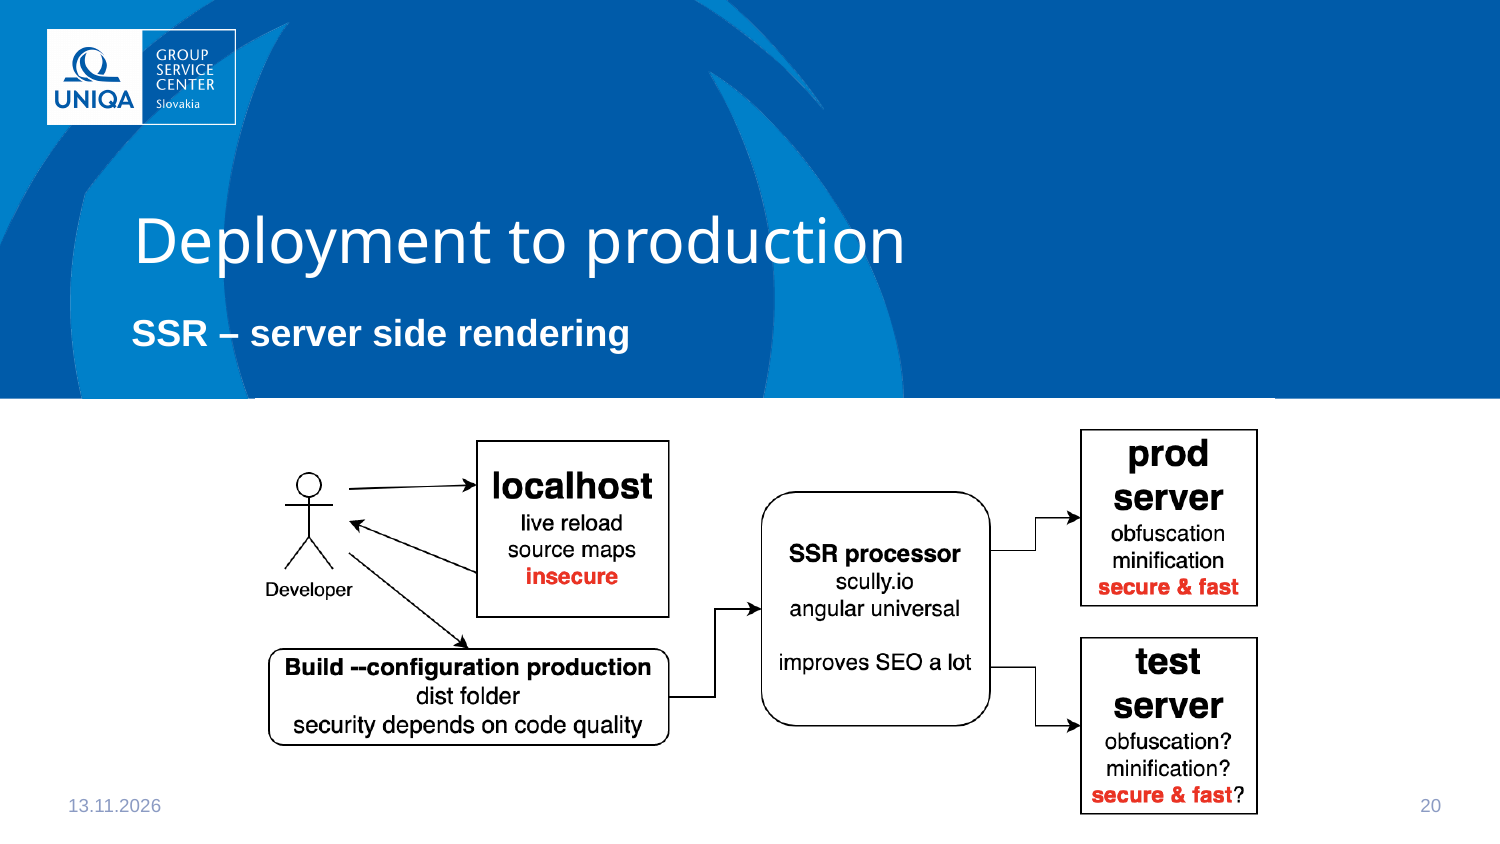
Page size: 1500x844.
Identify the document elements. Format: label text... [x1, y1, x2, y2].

picture [0, 0, 1336, 827]
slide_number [53, 782, 463, 828]
slide_number 20 [1275, 782, 1457, 827]
subtitle SSR – server side rendering [116, 306, 1079, 368]
title Deployment to production [118, 202, 1412, 279]
